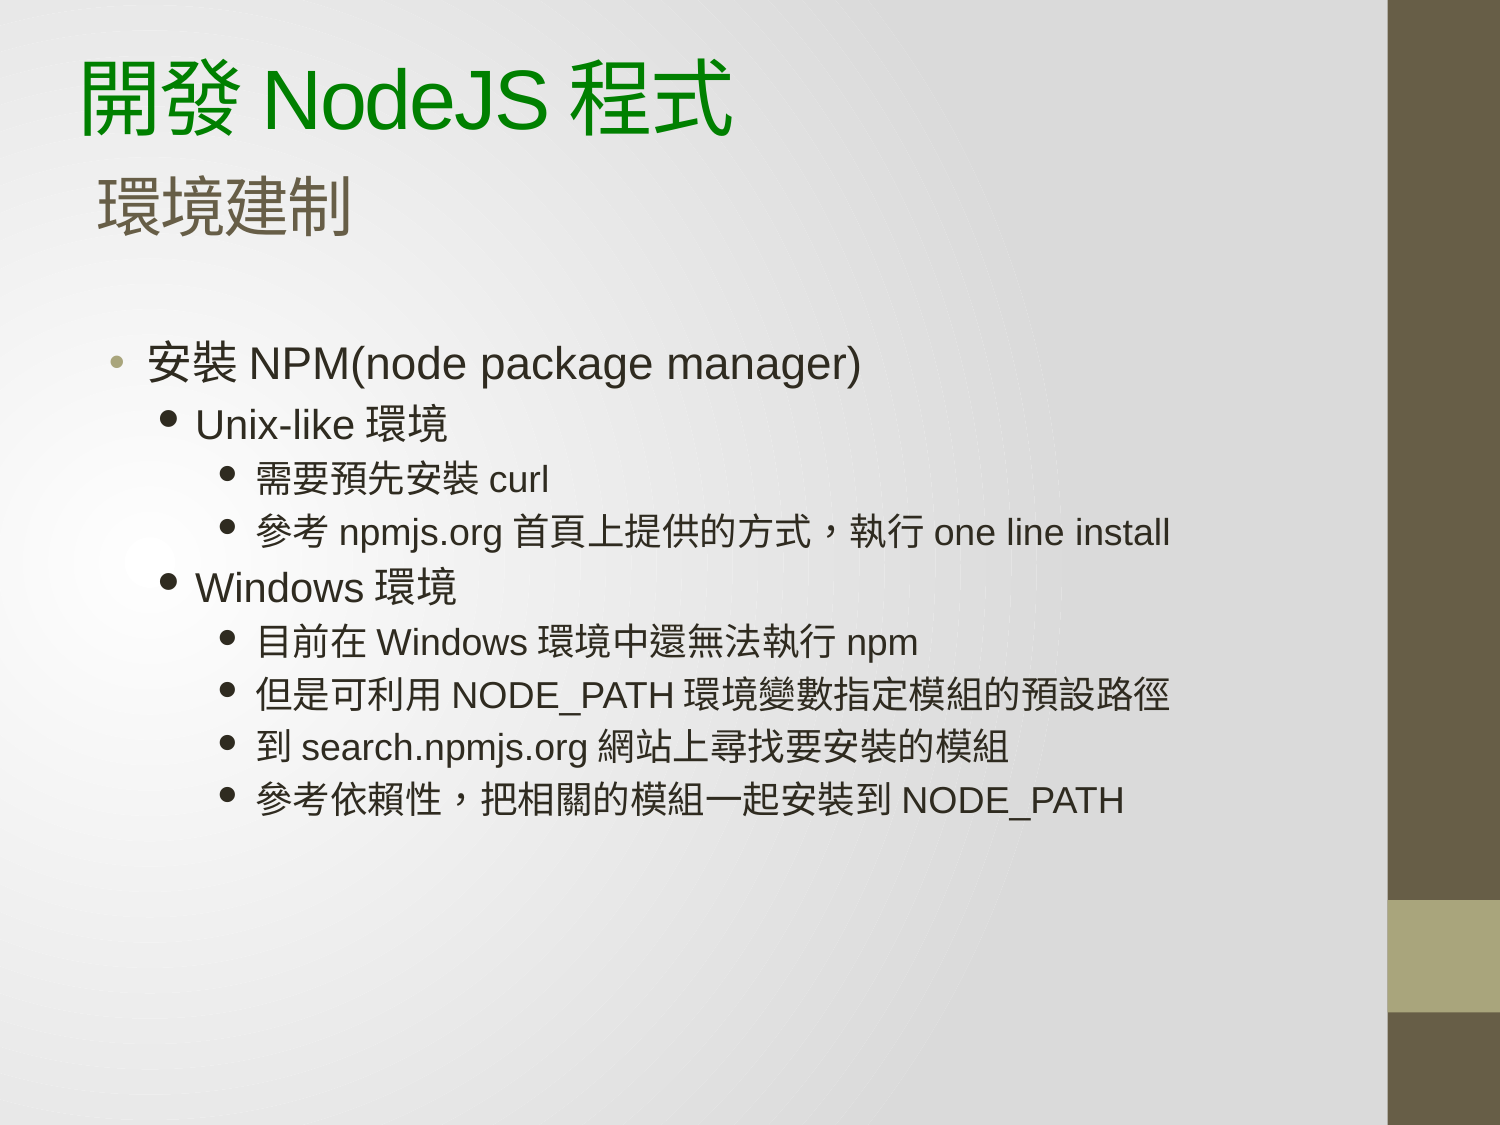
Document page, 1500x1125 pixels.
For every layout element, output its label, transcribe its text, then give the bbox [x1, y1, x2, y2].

list 安裝NPM(node package manager) Unix-like環境 需要預先安裝curl 參考npmjs.org首頁上提供的方式，執行one line install Windows環境 目前在Windows環境中還無法執行npm 但是可利用NODE_PATH環境變數指定模組的預設路徑 到search.npmjs.org網站上尋找要安裝的模組 參考依賴性，把相關的模組一起安裝到NODE_PATH [75, 262, 1325, 1050]
title 開發NodeJS程式 環境建制 [62, 37, 1438, 256]
